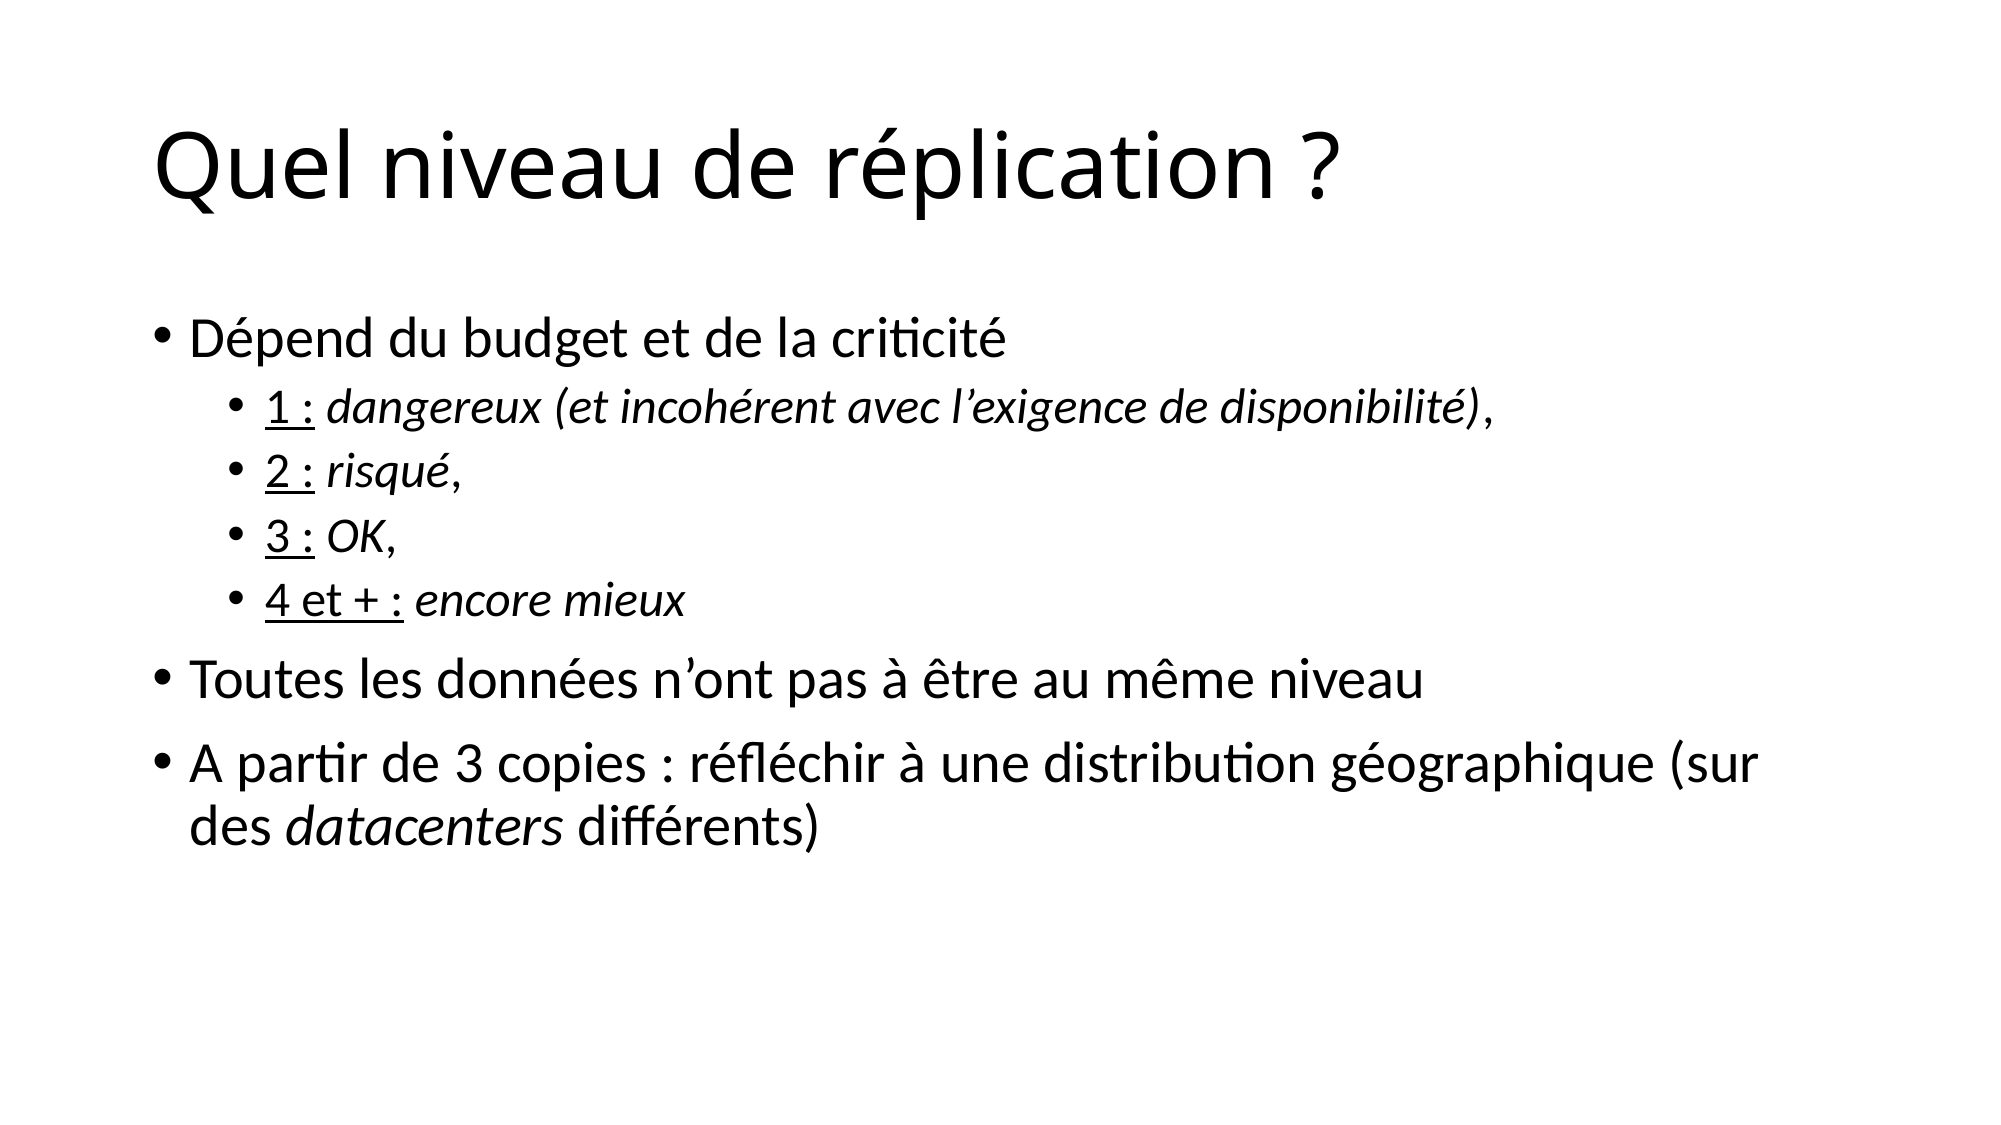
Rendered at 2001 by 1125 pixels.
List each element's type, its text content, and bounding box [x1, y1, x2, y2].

list Dépend du budget et de la criticité 1 : dangereux (et incohérent avec l’exigence de disponibilité), 2 : risqué, 3 : OK, 4 et + : encore mieux Toutes les données n’ont pas à être au même niveau A partir de 3 copies : réfléchir à une distribution géographique (sur des datacenters différents) [137, 299, 1863, 1014]
title Quel niveau de réplication ? [137, 59, 1863, 278]
